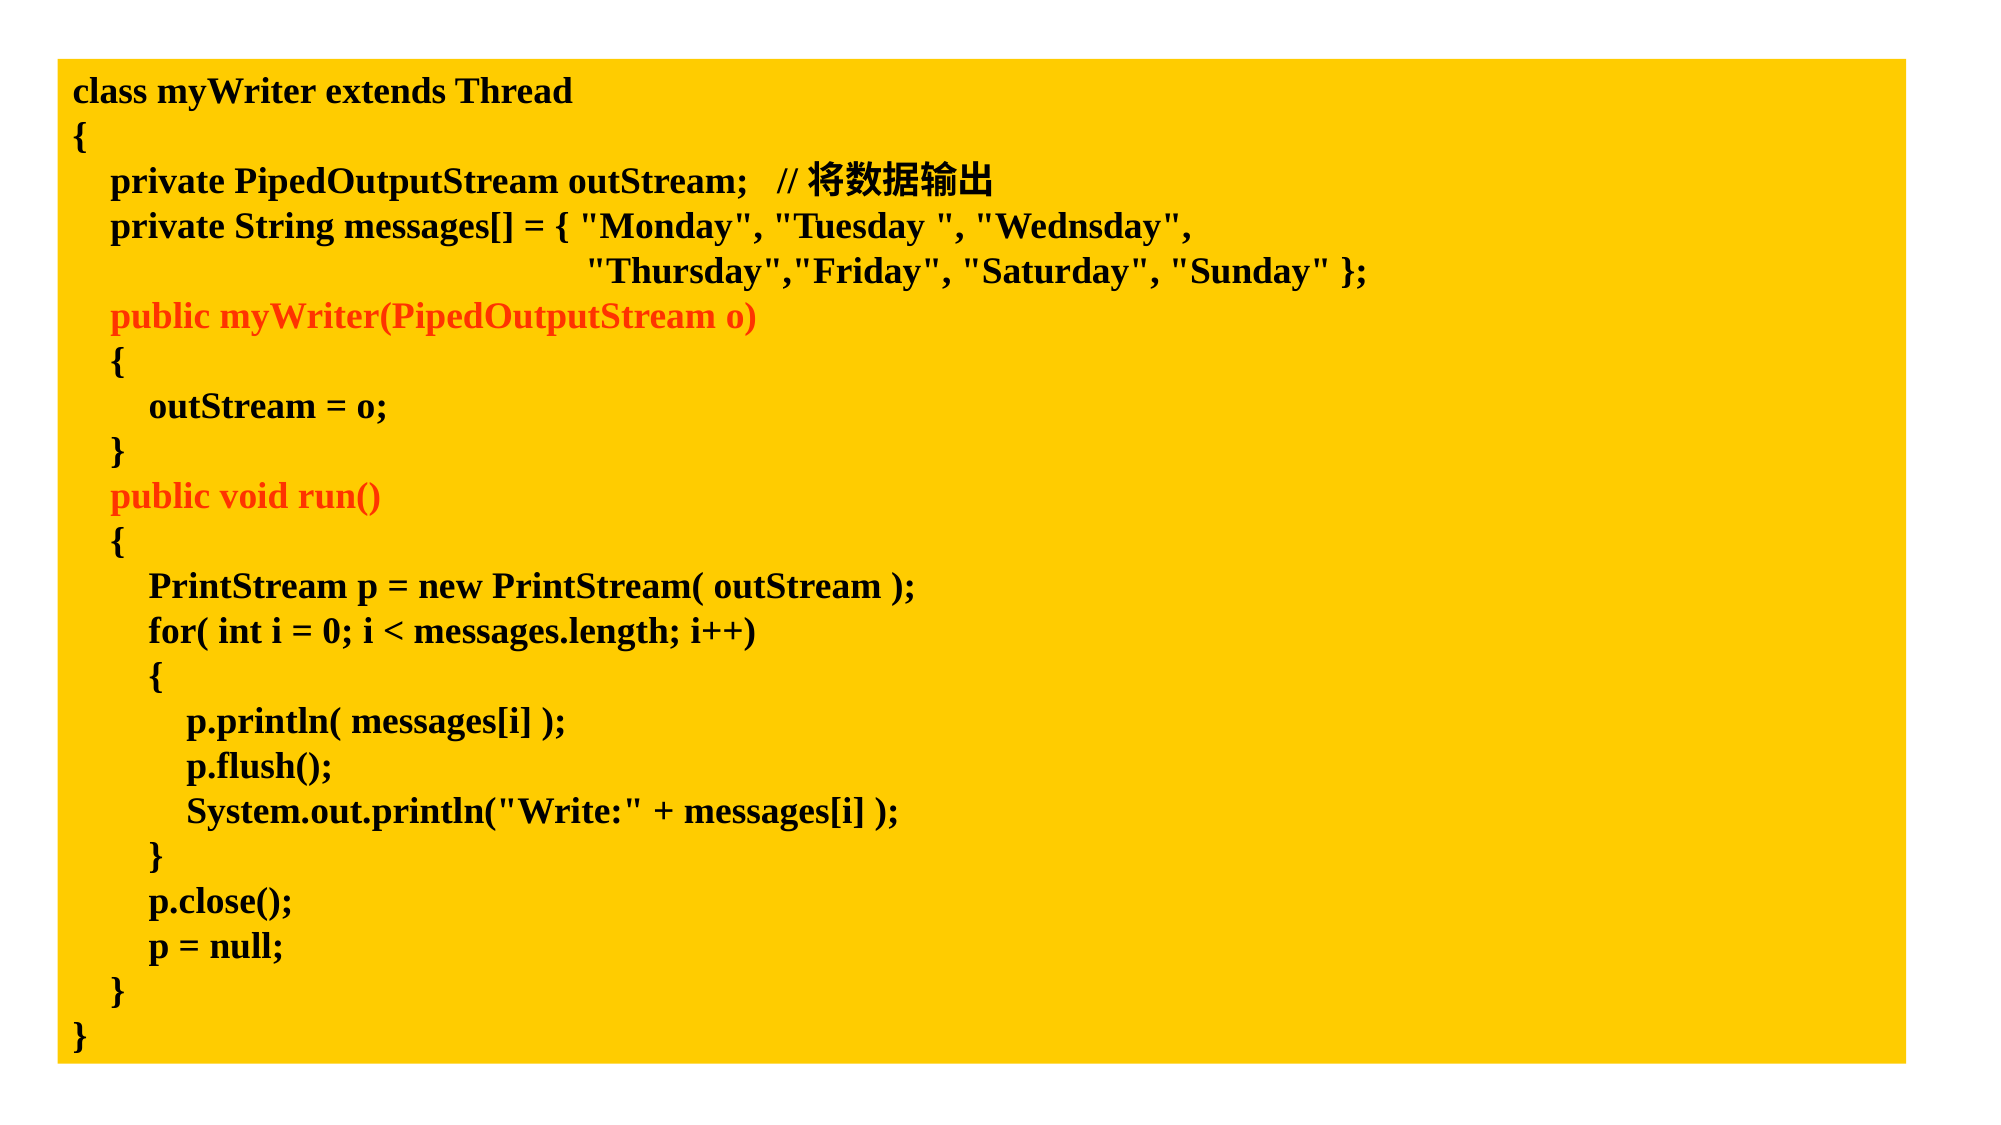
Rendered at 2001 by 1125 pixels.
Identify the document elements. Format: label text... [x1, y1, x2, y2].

text_box class myWriter extends Thread { private PipedOutputStream outStream; //将数据输出 private String messages[] = { "Monday", "Tuesday ", "Wednsday", "Thursday","Friday", "Saturday", "Sunday" }; public myWriter(PipedOutputStream o) { outStream = o; } public void run() { PrintStream p = new PrintStream( outStream ); for( int i = 0; i < messages.length; i++) { p.println( messages[i] ); p.flush(); System.out.println("Write:" + messages[i] ); } p.close(); p = null; } } [57, 58, 1907, 1064]
